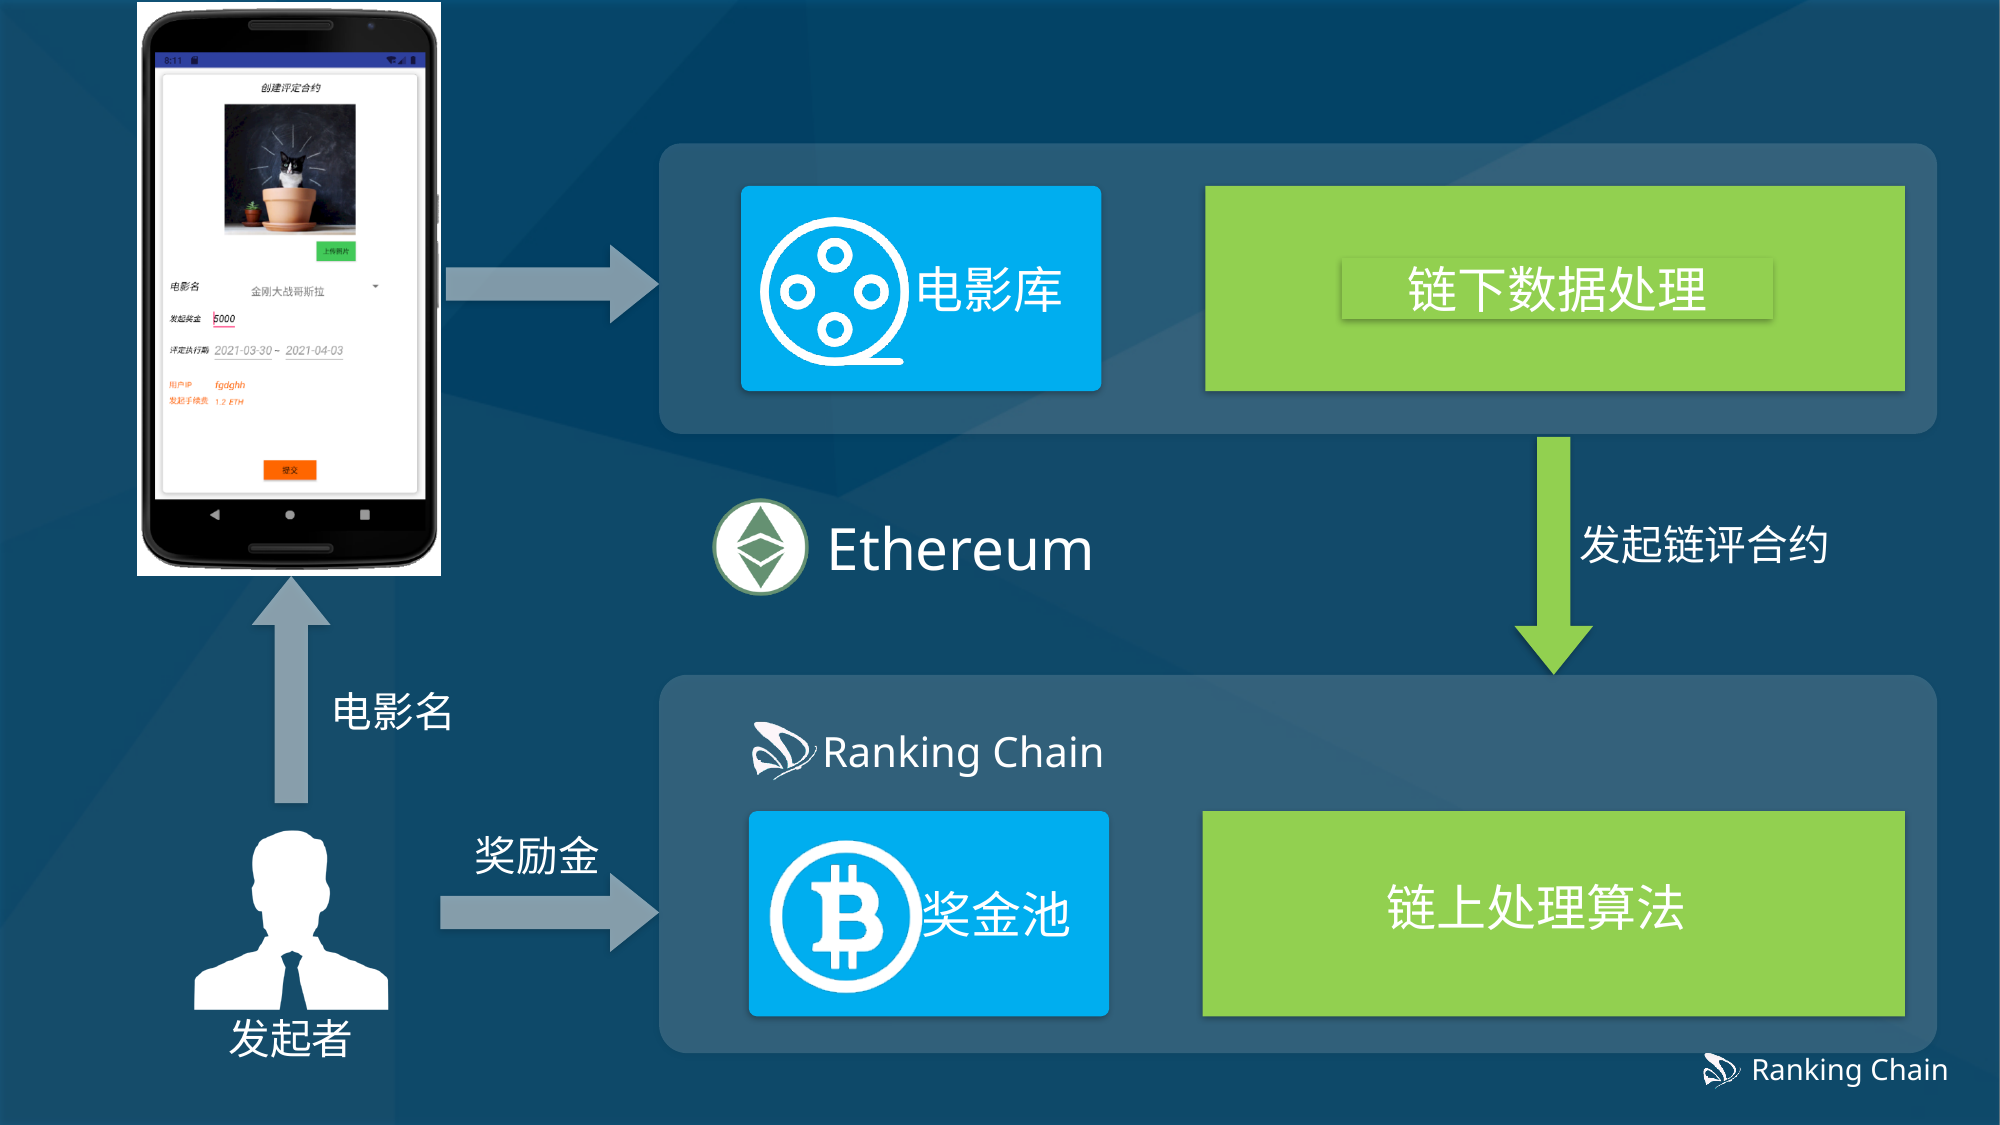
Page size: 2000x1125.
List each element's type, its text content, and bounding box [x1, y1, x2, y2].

text_box [251, 583, 332, 804]
text_box 奖励金 [474, 834, 613, 881]
text_box 发起者 [228, 1043, 375, 1064]
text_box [658, 674, 1938, 1054]
text_box 电影库 [740, 185, 1103, 392]
text_box 电影名 [330, 691, 653, 737]
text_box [711, 498, 1097, 597]
picture [0, 0, 2000, 1125]
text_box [745, 713, 1159, 791]
text_box [439, 874, 653, 953]
text_box [658, 142, 1938, 435]
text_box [1205, 185, 1906, 392]
text_box [1513, 436, 1594, 672]
text_box 发起链评合约 [1579, 524, 1916, 570]
text_box [445, 243, 660, 325]
